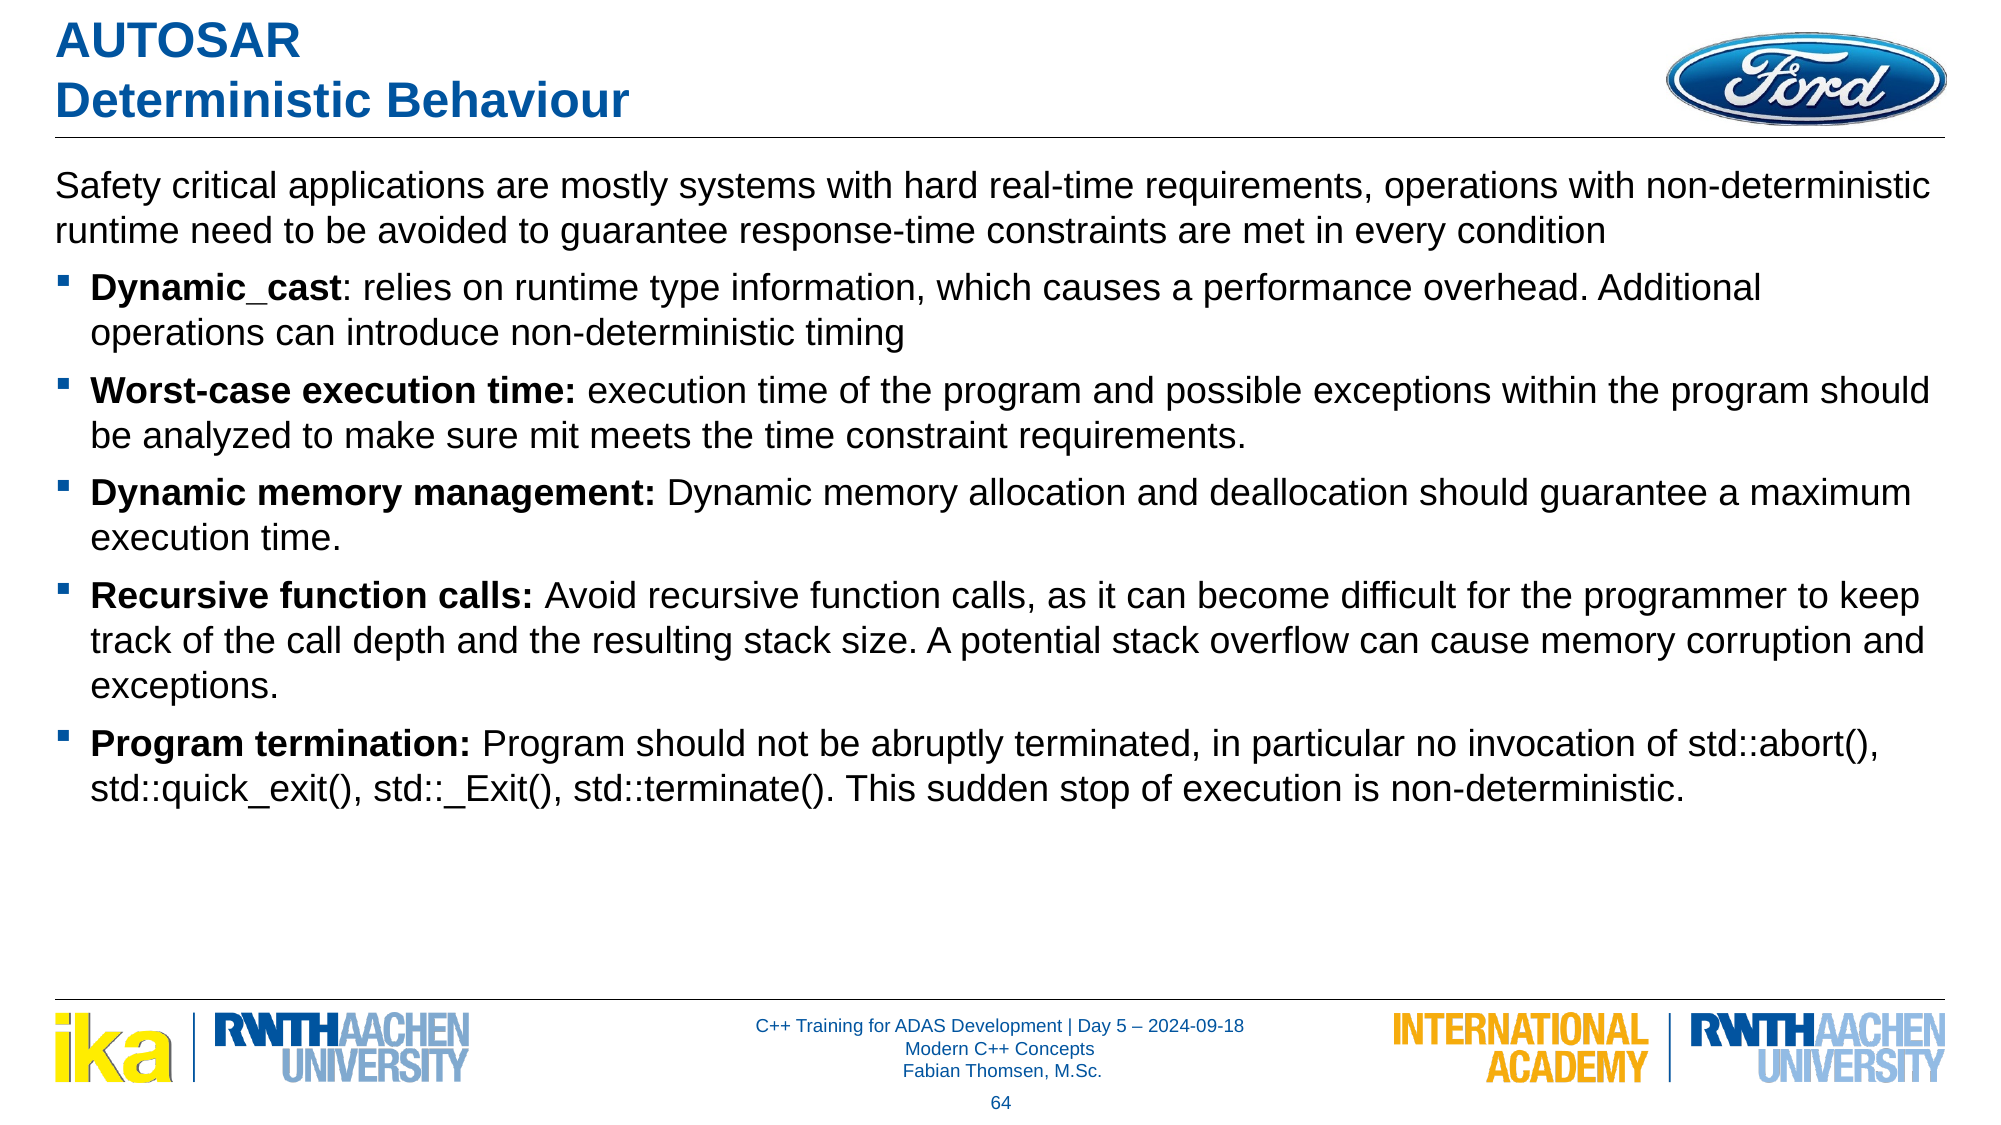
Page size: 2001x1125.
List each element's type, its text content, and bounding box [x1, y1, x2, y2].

picture [1394, 1012, 1945, 1083]
list AUTOSAR Deterministic Behaviour [55, 7, 1945, 129]
slide_number 64 [962, 1082, 1040, 1122]
list Safety critical applications are mostly systems with hard real-time requirements, operations with non-deterministic runtime need to be avoided to guarantee response-time constraints are met in every condition Dynamic_cast: relies on runtime type information, which causes a performance overhead. Additional operations can introduce non-deterministic timing Worst-case execution time: execution time of the program and possible exceptions within the program should be analyzed to make sure mit meets the time constraint requirements. Dynamic memory management: Dynamic memory allocation and deallocation should guarantee a maximum execution time. Recursive function calls: Avoid recursive function calls, as it can become difficult for the programmer to keep track of the call depth and the resulting stack size. A potential stack overflow can cause memory corruption and exceptions. Program termination: Program should not be abruptly terminated, in particular no invocation of std::abort(), std::quick_exit(), std::_Exit(), std::terminate(). This sudden stop of execution is non-deterministic. [54, 160, 1945, 976]
picture [55, 1012, 469, 1083]
